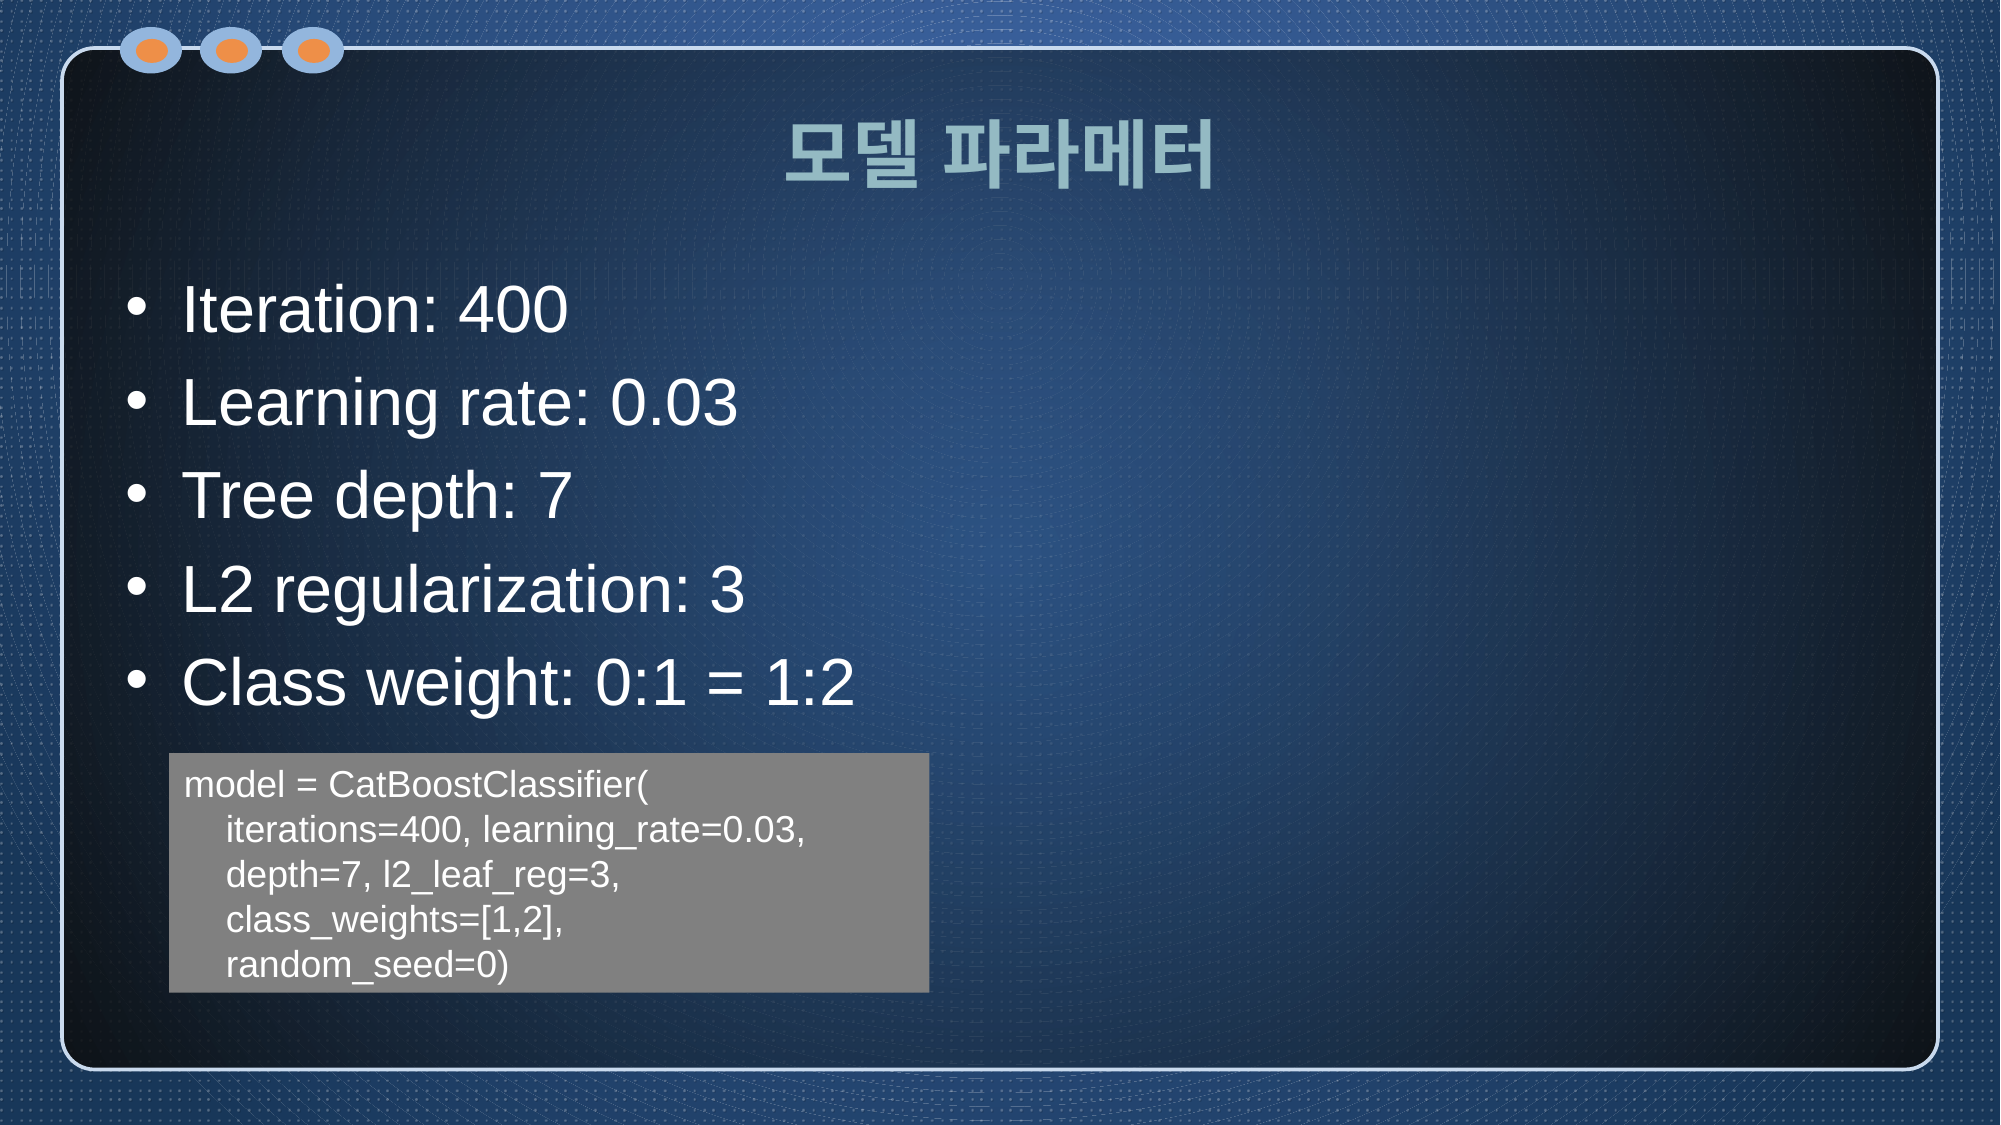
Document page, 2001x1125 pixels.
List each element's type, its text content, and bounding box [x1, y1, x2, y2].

title 모델 파라메터 [110, 75, 1892, 231]
text_box model = CatBoostClassifier( iterations=400, learning_rate=0.03, depth=7, l2_leaf_reg=3, class_weights=[1,2], random_seed=0) [169, 753, 930, 993]
list Iteration: 400 Learning rate: 0.03 Tree depth: 7 L2 regularization: 3 Class weight: 0:1 = 1:2 [110, 258, 1886, 1050]
